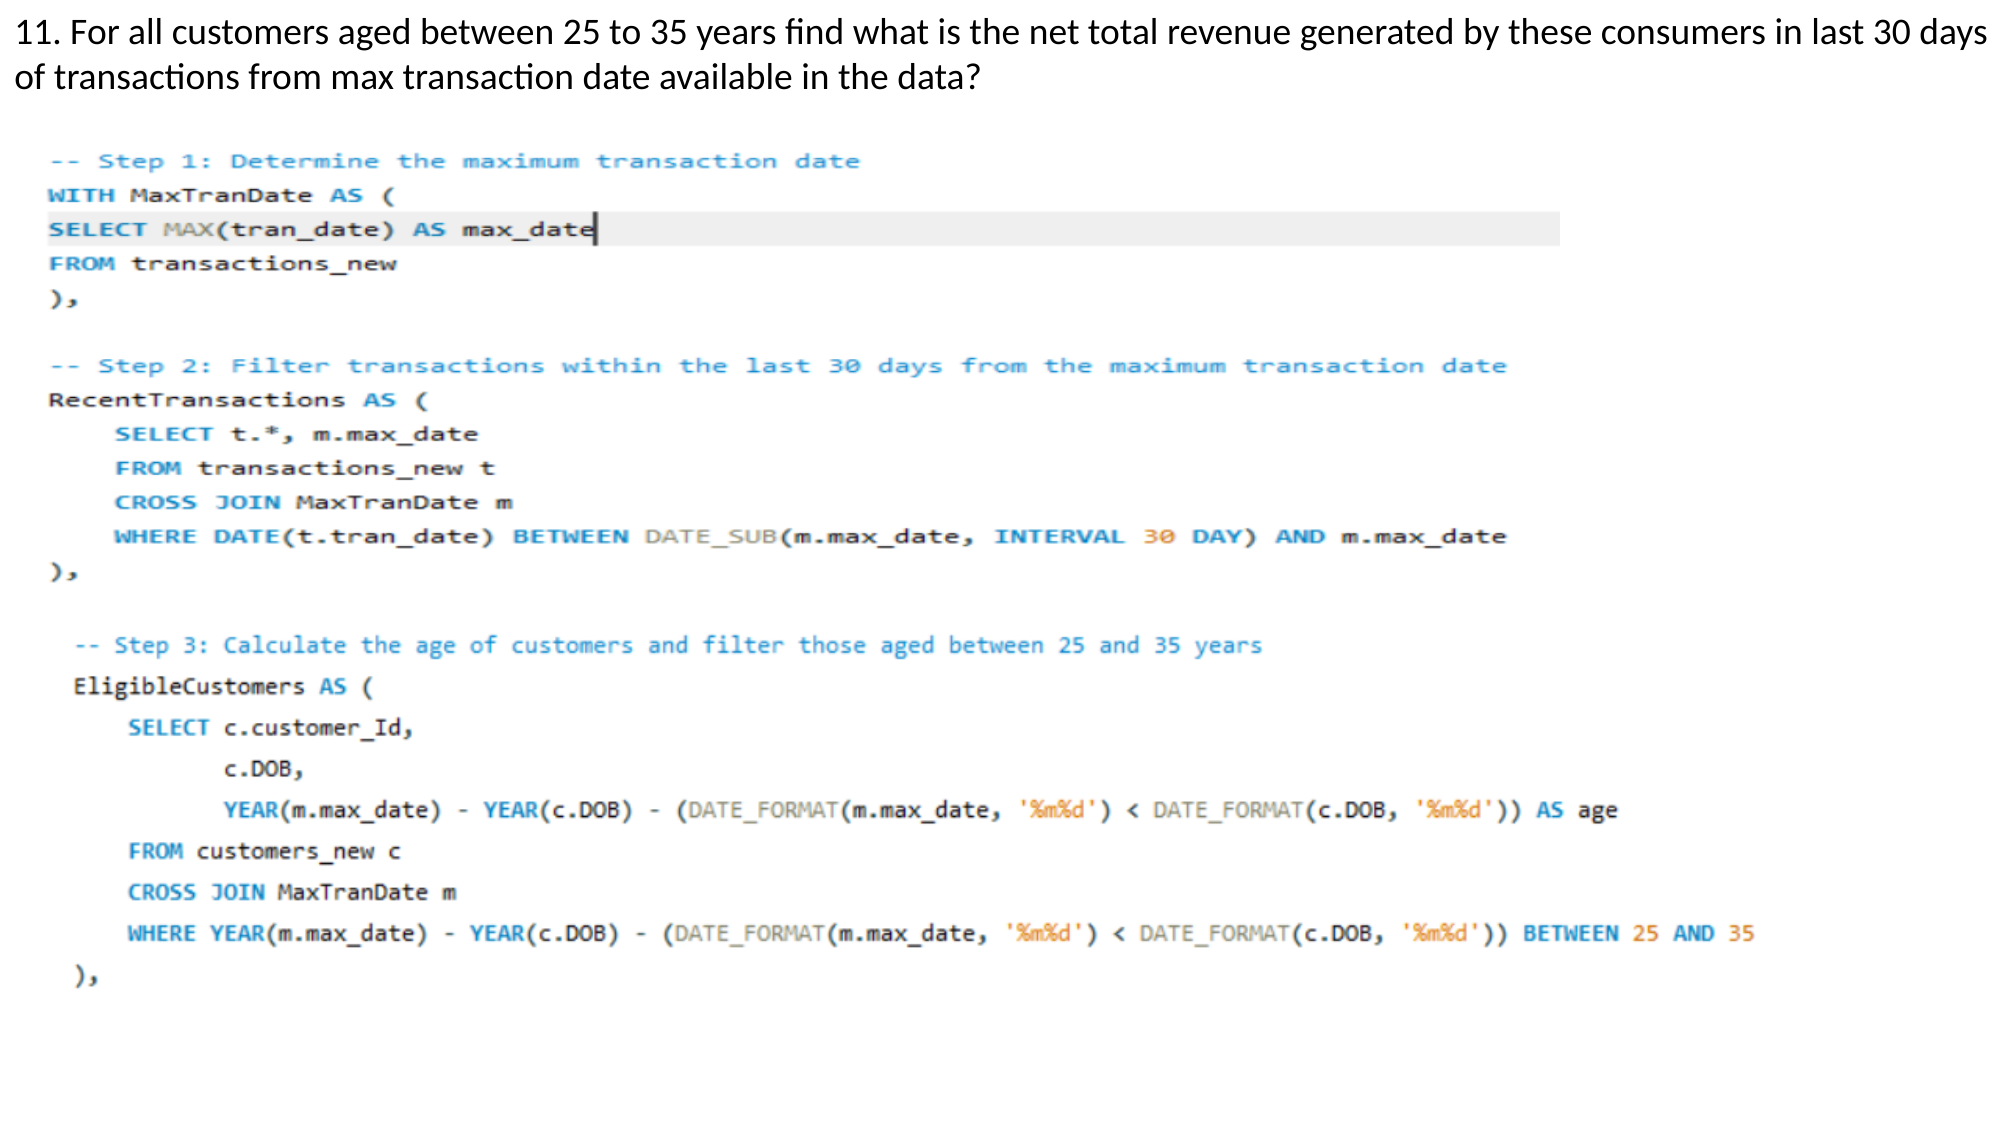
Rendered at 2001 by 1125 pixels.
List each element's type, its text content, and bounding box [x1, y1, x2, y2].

text_box 11. For all customers aged between 25 to 35 years find what is the net total revenue generated by these consumers in last 30 days of transactions from max transaction date available in the data? [0, 0, 2000, 105]
picture [38, 149, 1560, 597]
picture [68, 617, 1820, 1029]
